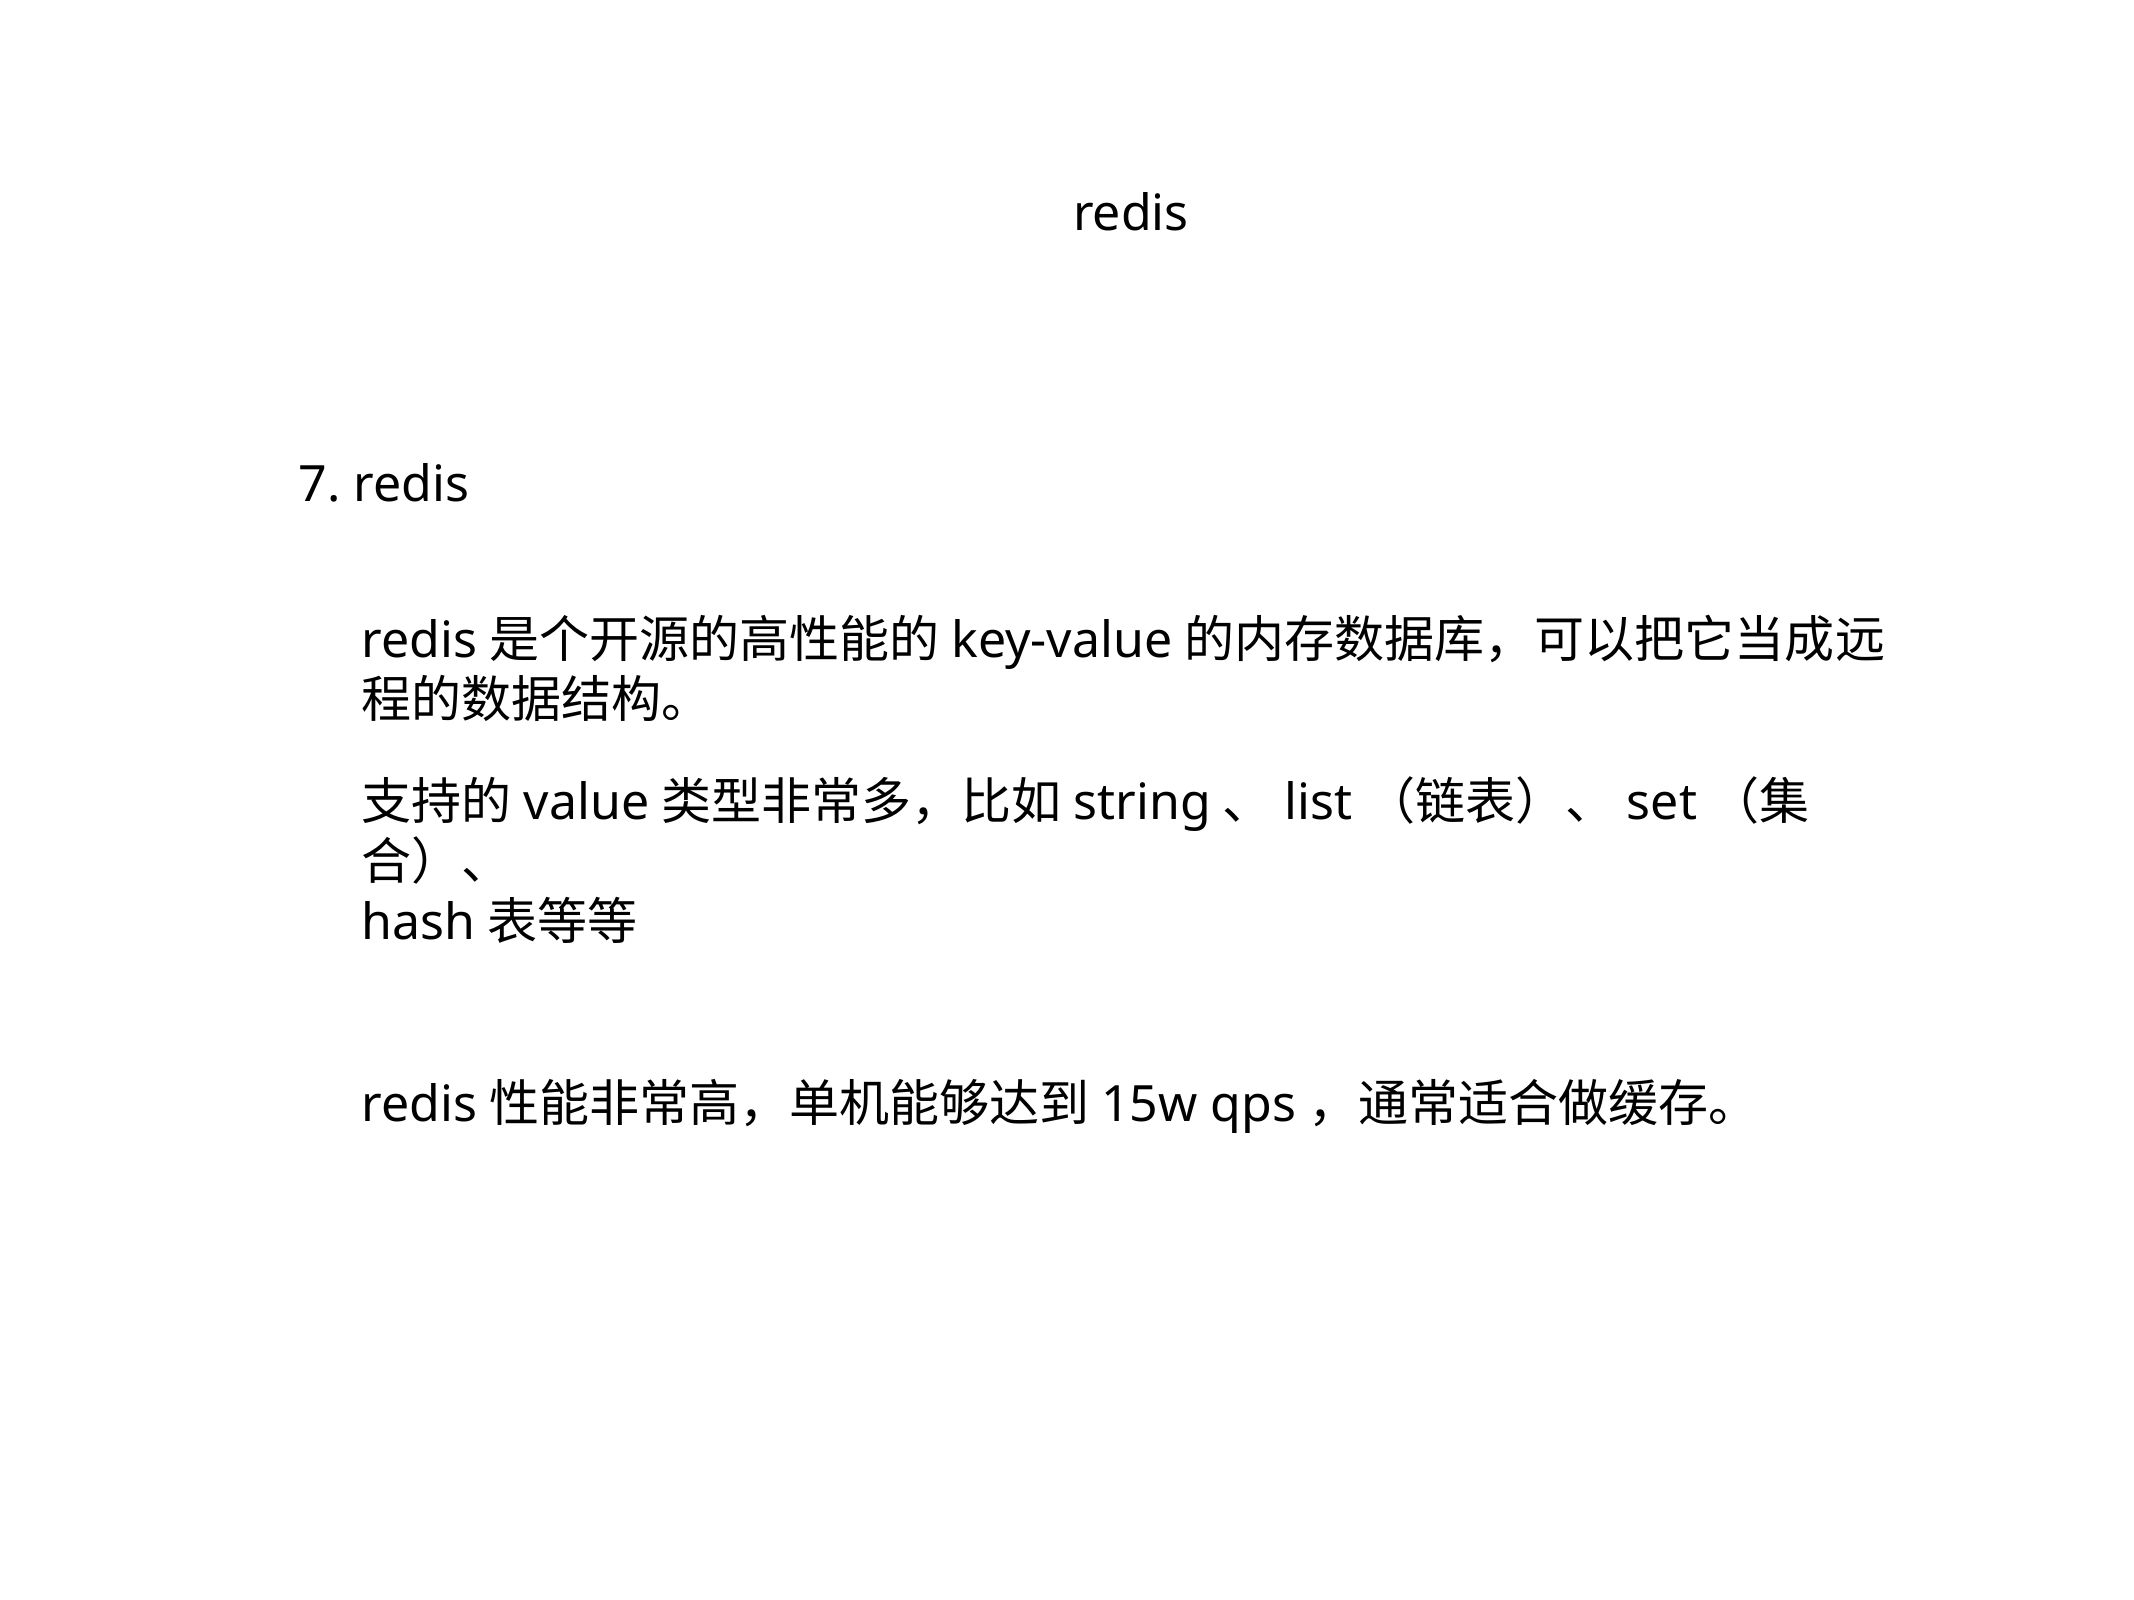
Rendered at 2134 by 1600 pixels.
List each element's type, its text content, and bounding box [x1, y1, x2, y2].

text_box redis性能非常高，单机能够达到15w qps，通常适合做缓存。 [353, 1062, 1909, 1140]
text_box 支持的value类型非常多，比如string、list（链表）、set（集合）、 hash表等等 [353, 761, 1909, 959]
text_box redis是个开源的高性能的key-value的内存数据库，可以把它当成远程的数据结构。 [353, 599, 1909, 736]
text_box redis [1064, 172, 1198, 249]
text_box 7. redis [290, 442, 768, 520]
